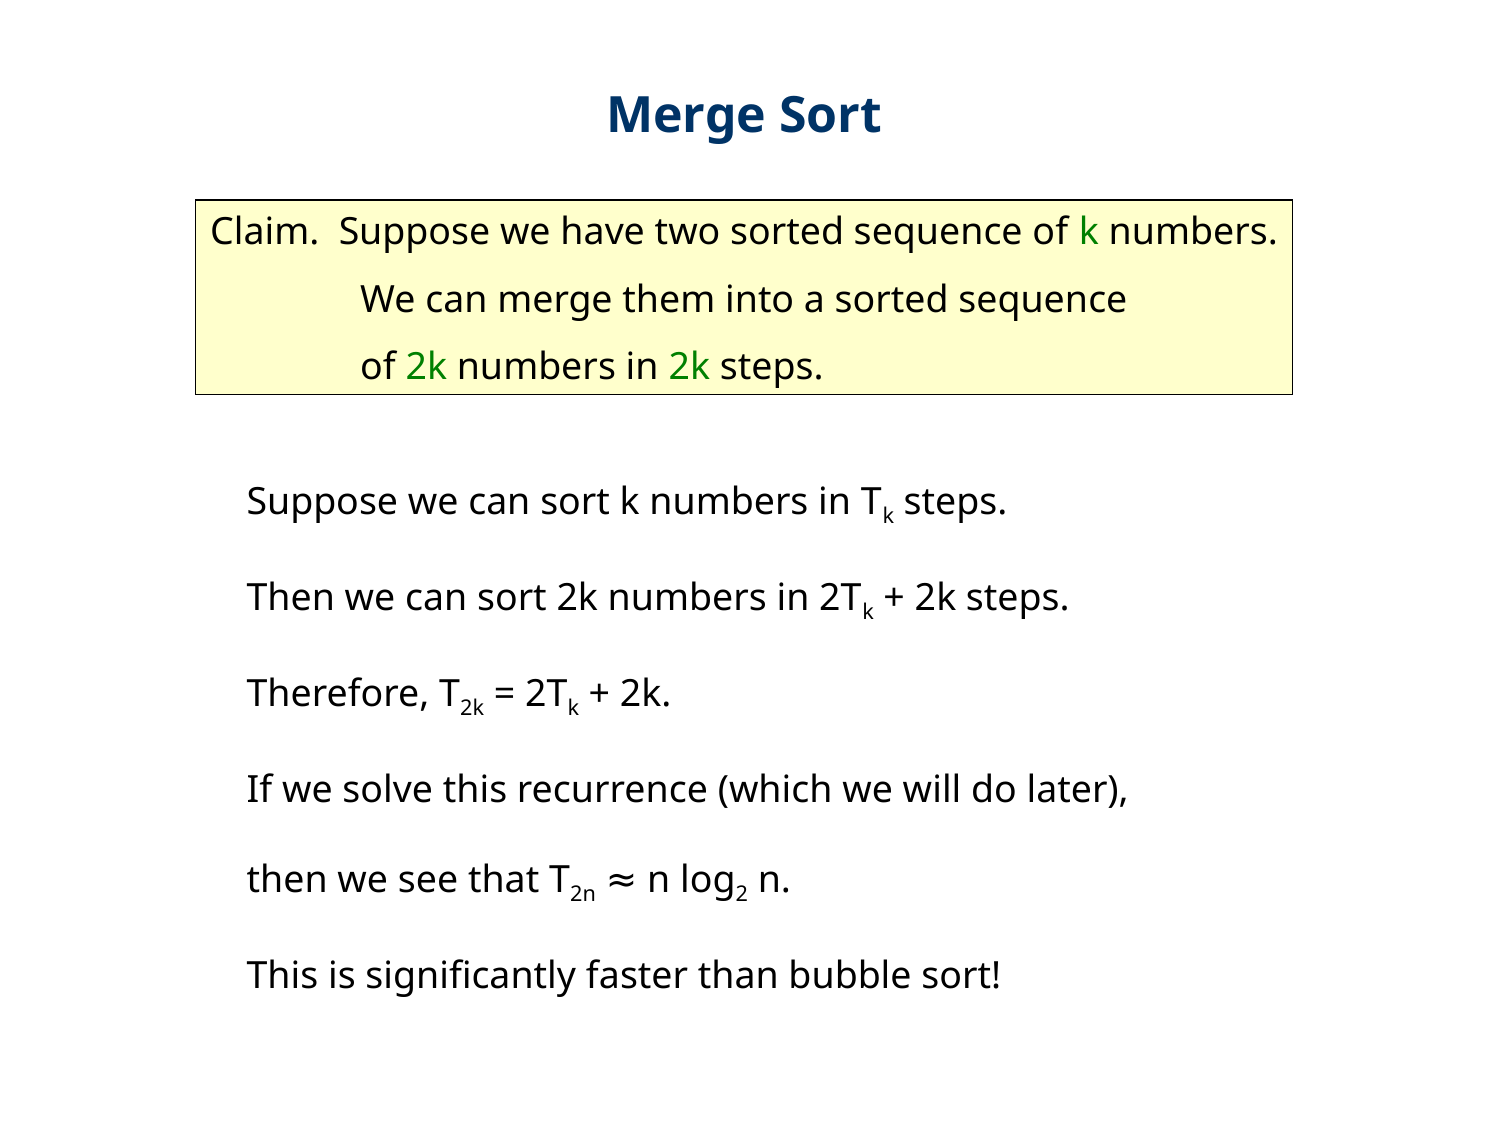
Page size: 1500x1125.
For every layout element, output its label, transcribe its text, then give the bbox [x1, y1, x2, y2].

text_box Merge Sort [591, 74, 898, 150]
text_box Suppose we can sort k numbers in Tk steps. Then we can sort 2k numbers in 2Tk + 2k steps. Therefore, T2k = 2Tk + 2k. If we solve this recurrence (which we will do later), then we see that T2n ≈ n log2 n. This is significantly faster than bubble sort! [231, 469, 1145, 1004]
text_box Claim. Suppose we have two sorted sequence of k numbers. We can merge them into a sorted sequence of 2k numbers in 2k steps. [195, 199, 1293, 395]
